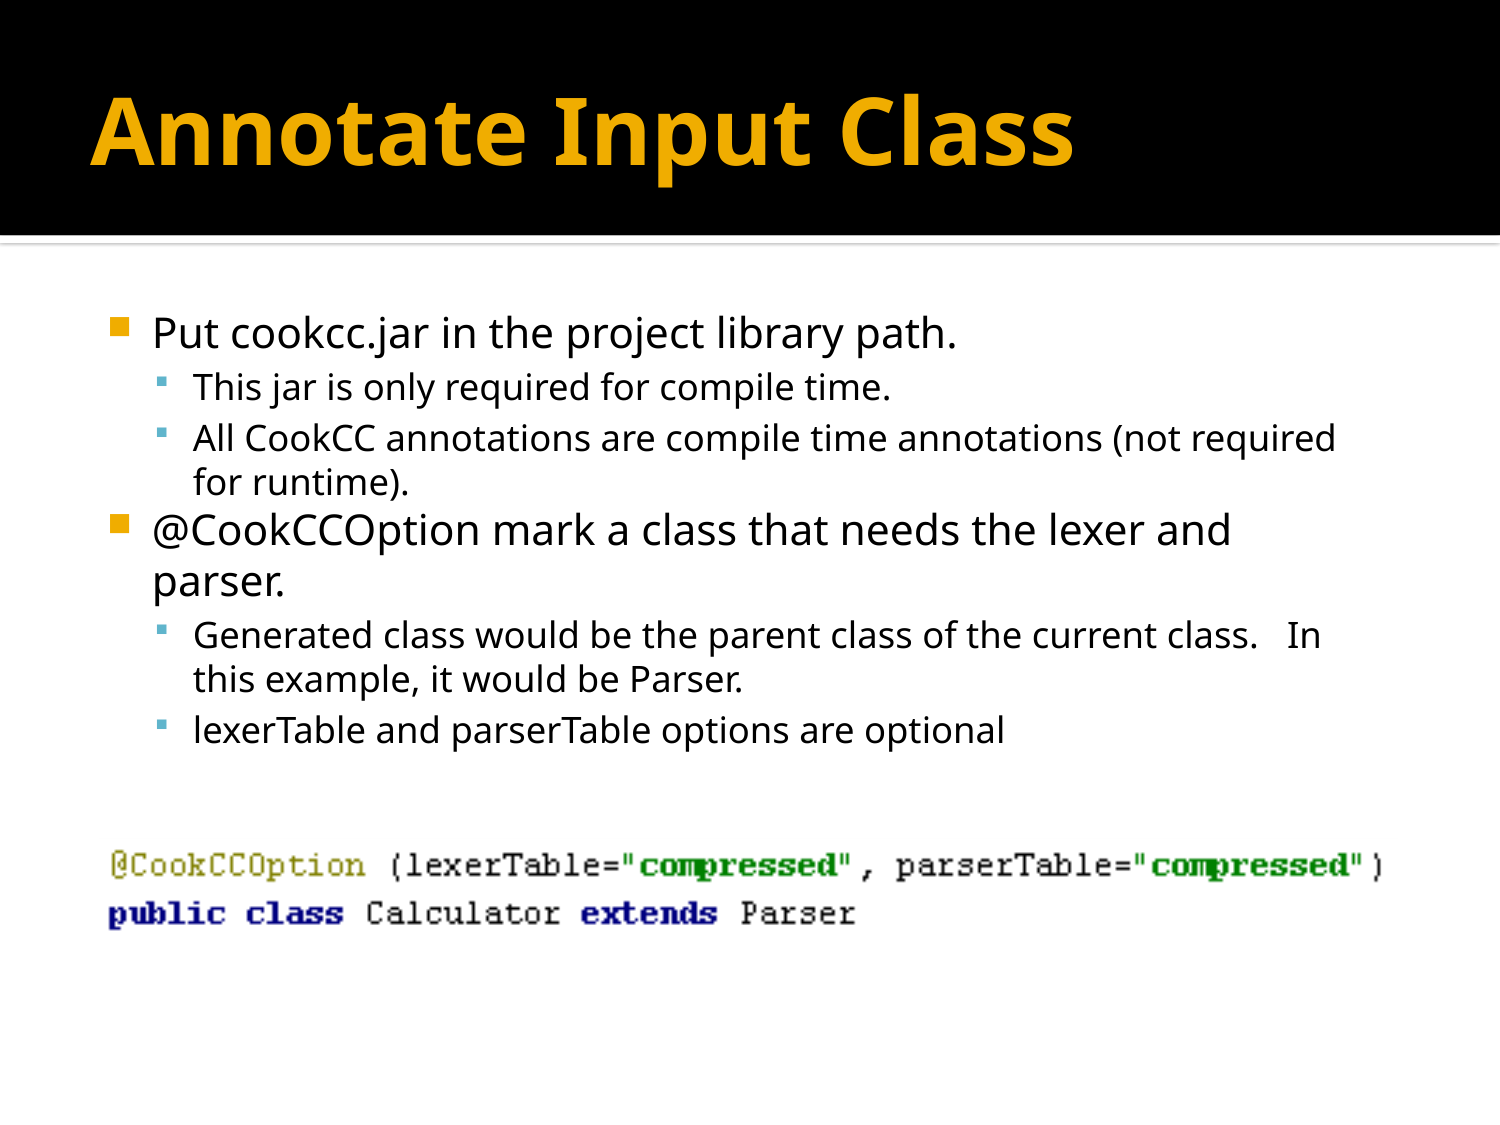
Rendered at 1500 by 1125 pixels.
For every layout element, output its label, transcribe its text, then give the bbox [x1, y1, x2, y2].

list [99, 837, 1398, 942]
list Put cookcc.jar in the project library path. This jar is only required for compile time. All CookCC annotations are compile time annotations (not required for runtime). @CookCCOption mark a class that needs the lexer and parser. Generated class would be the parent class of the current class. In this example, it would be Parser. lexerTable and parserTable options are optional [75, 291, 1363, 763]
title Annotate Input Class [75, 24, 1425, 231]
